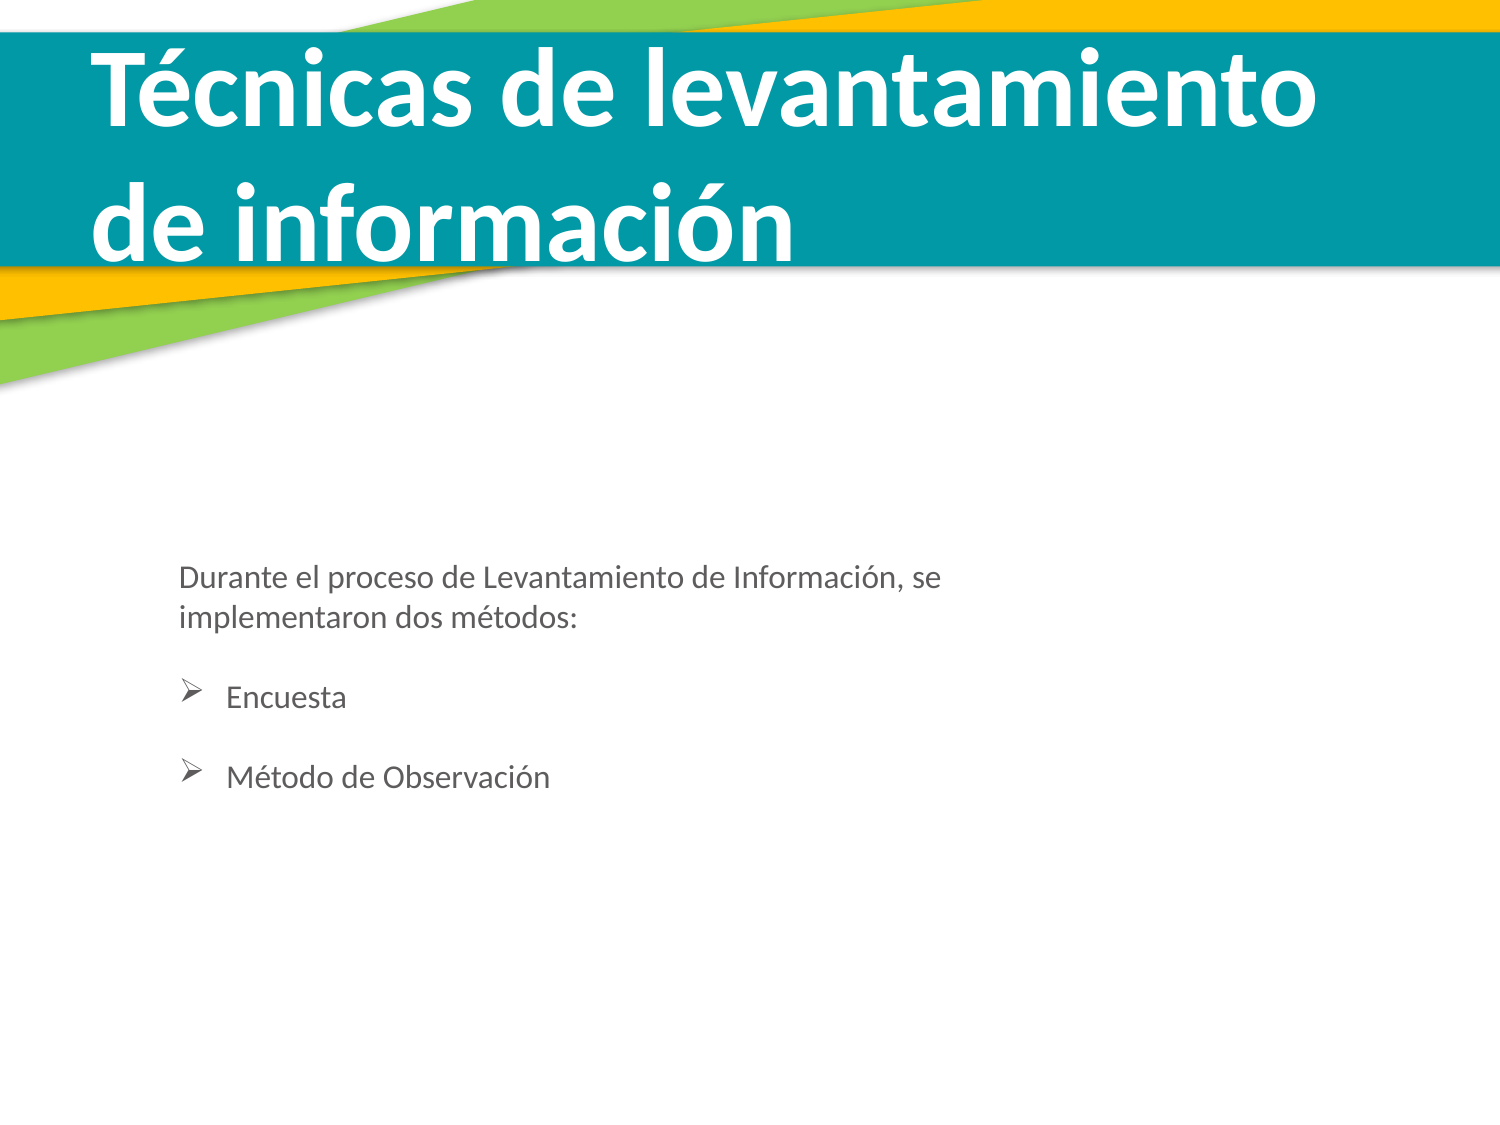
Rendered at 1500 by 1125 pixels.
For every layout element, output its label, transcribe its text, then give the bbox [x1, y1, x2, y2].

text_box Durante el proceso de Levantamiento de Información, se implementaron dos métodos: Encuesta Método de Observación [164, 547, 1139, 843]
text_box Técnicas de levantamiento de información [75, 72, 1476, 225]
